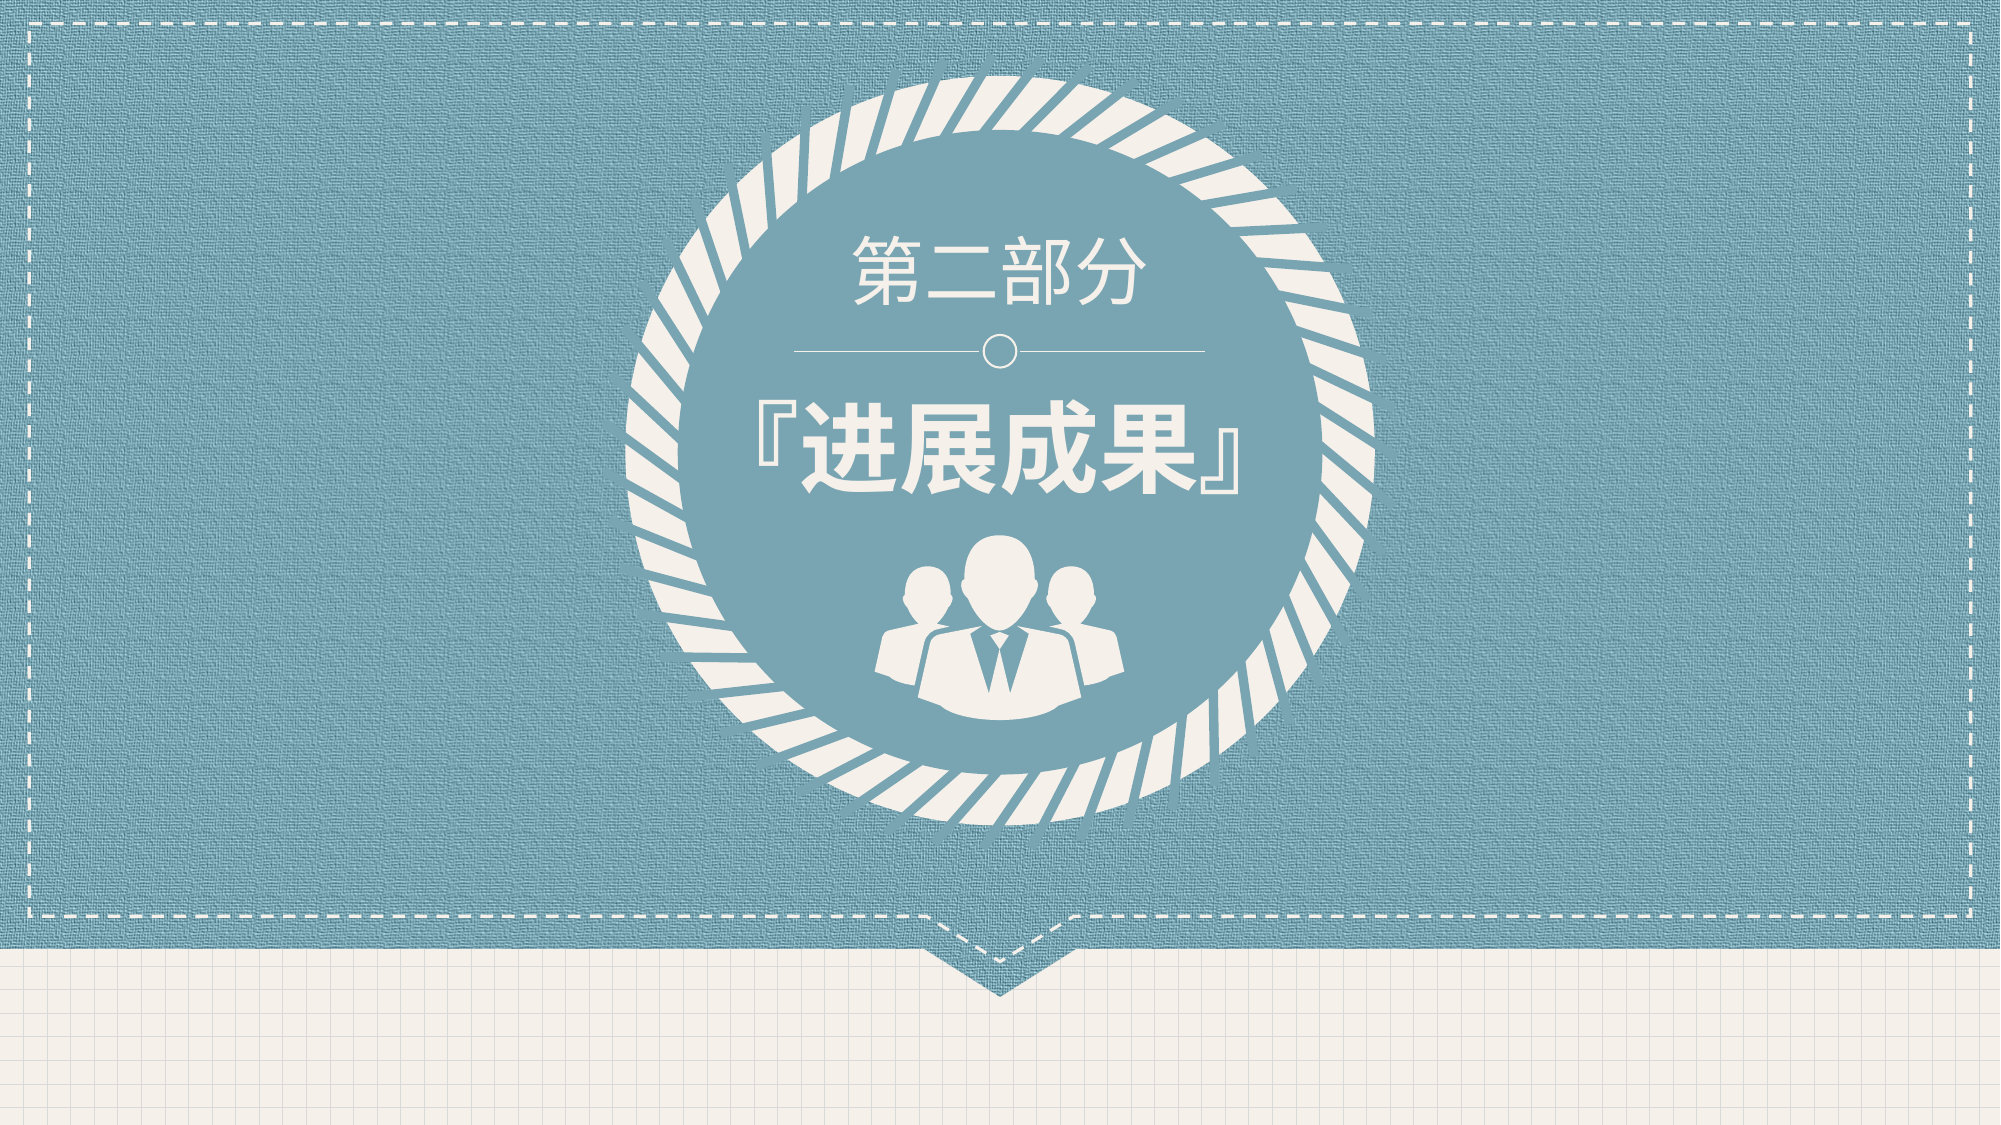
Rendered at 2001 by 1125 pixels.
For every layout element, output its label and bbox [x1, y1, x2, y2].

text_box [604, 56, 1396, 848]
picture [0, 0, 2000, 998]
